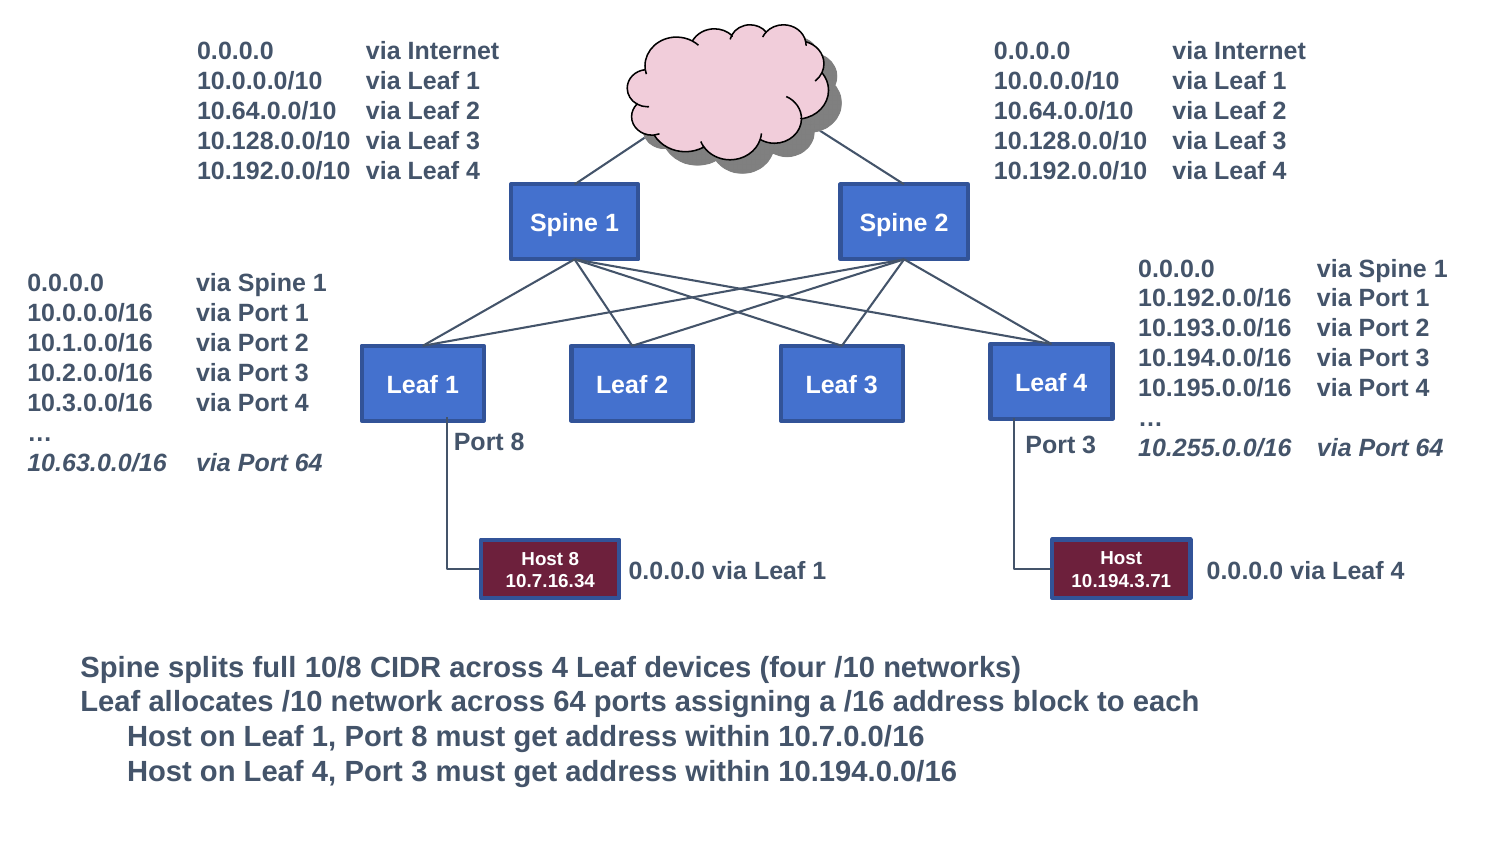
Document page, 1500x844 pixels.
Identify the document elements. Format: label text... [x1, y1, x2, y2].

text_box 0.0.0.0 via Spine 1 10.192.0.0/16 via Port 1 10.193.0.0/16 via Port 2 10.194.0.0/16 via Port 3 10.195.0.0/16 via Port 4 … 10.255.0.0/16 via Port 64 [1123, 244, 1488, 469]
text_box 0.0.0.0 via Spine 1 10.0.0.0/16 via Port 1 10.1.0.0/16 via Port 2 10.2.0.0/16 via Port 3 10.3.0.0/16 via Port 4 … 10.63.0.0/16 via Port 64 [12, 259, 377, 484]
text_box Spine splits full 10/8 CIDR across 4 Leaf devices (four /10 networks) Leaf allocates /10 network across 64 ports assigning a /16 address block to each Host on Leaf 1, Port 8 must get address within 10.7.0.0/16 Host on Leaf 4, Port 3 must get address within 10.194.0.0/16 [65, 640, 1216, 796]
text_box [422, 259, 572, 346]
text_box Port 8 [439, 417, 446, 463]
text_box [574, 259, 840, 345]
text_box Port 8 [488, 417, 540, 463]
text_box 0.0.0.0 via Leaf 1 [621, 547, 843, 592]
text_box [903, 259, 1052, 345]
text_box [1013, 417, 1053, 570]
text_box 0.0.0.0 via Internet 10.0.0.0/10 via Leaf 1 10.64.0.0/10 via Leaf 2 10.128.0.0/10 via Leaf 3 10.192.0.0/10 via Leaf 4 [182, 27, 515, 222]
text_box Leaf 1 [377, 344, 486, 423]
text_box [574, 105, 694, 185]
text_box Leaf 4 [988, 342, 1115, 421]
text_box Spine 1 [509, 182, 640, 255]
text_box [627, 24, 829, 160]
text_box Leaf 2 [569, 354, 695, 423]
text_box 0.0.0.0 via Internet 10.0.0.0/10 via Leaf 1 10.64.0.0/10 via Leaf 2 10.128.0.0/10 via Leaf 3 10.192.0.0/10 via Leaf 4 [979, 27, 1322, 222]
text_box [767, 97, 905, 185]
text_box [446, 416, 482, 570]
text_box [841, 259, 903, 346]
text_box 0.0.0.0 via Leaf 4 [1191, 547, 1421, 592]
text_box Leaf 3 [779, 354, 905, 423]
text_box Host 8 10.7.16.34 [479, 538, 621, 600]
text_box Host 10.194.3.71 [1050, 537, 1193, 600]
text_box Spine 2 [838, 182, 970, 255]
text_box Port 3 [1060, 421, 1112, 466]
